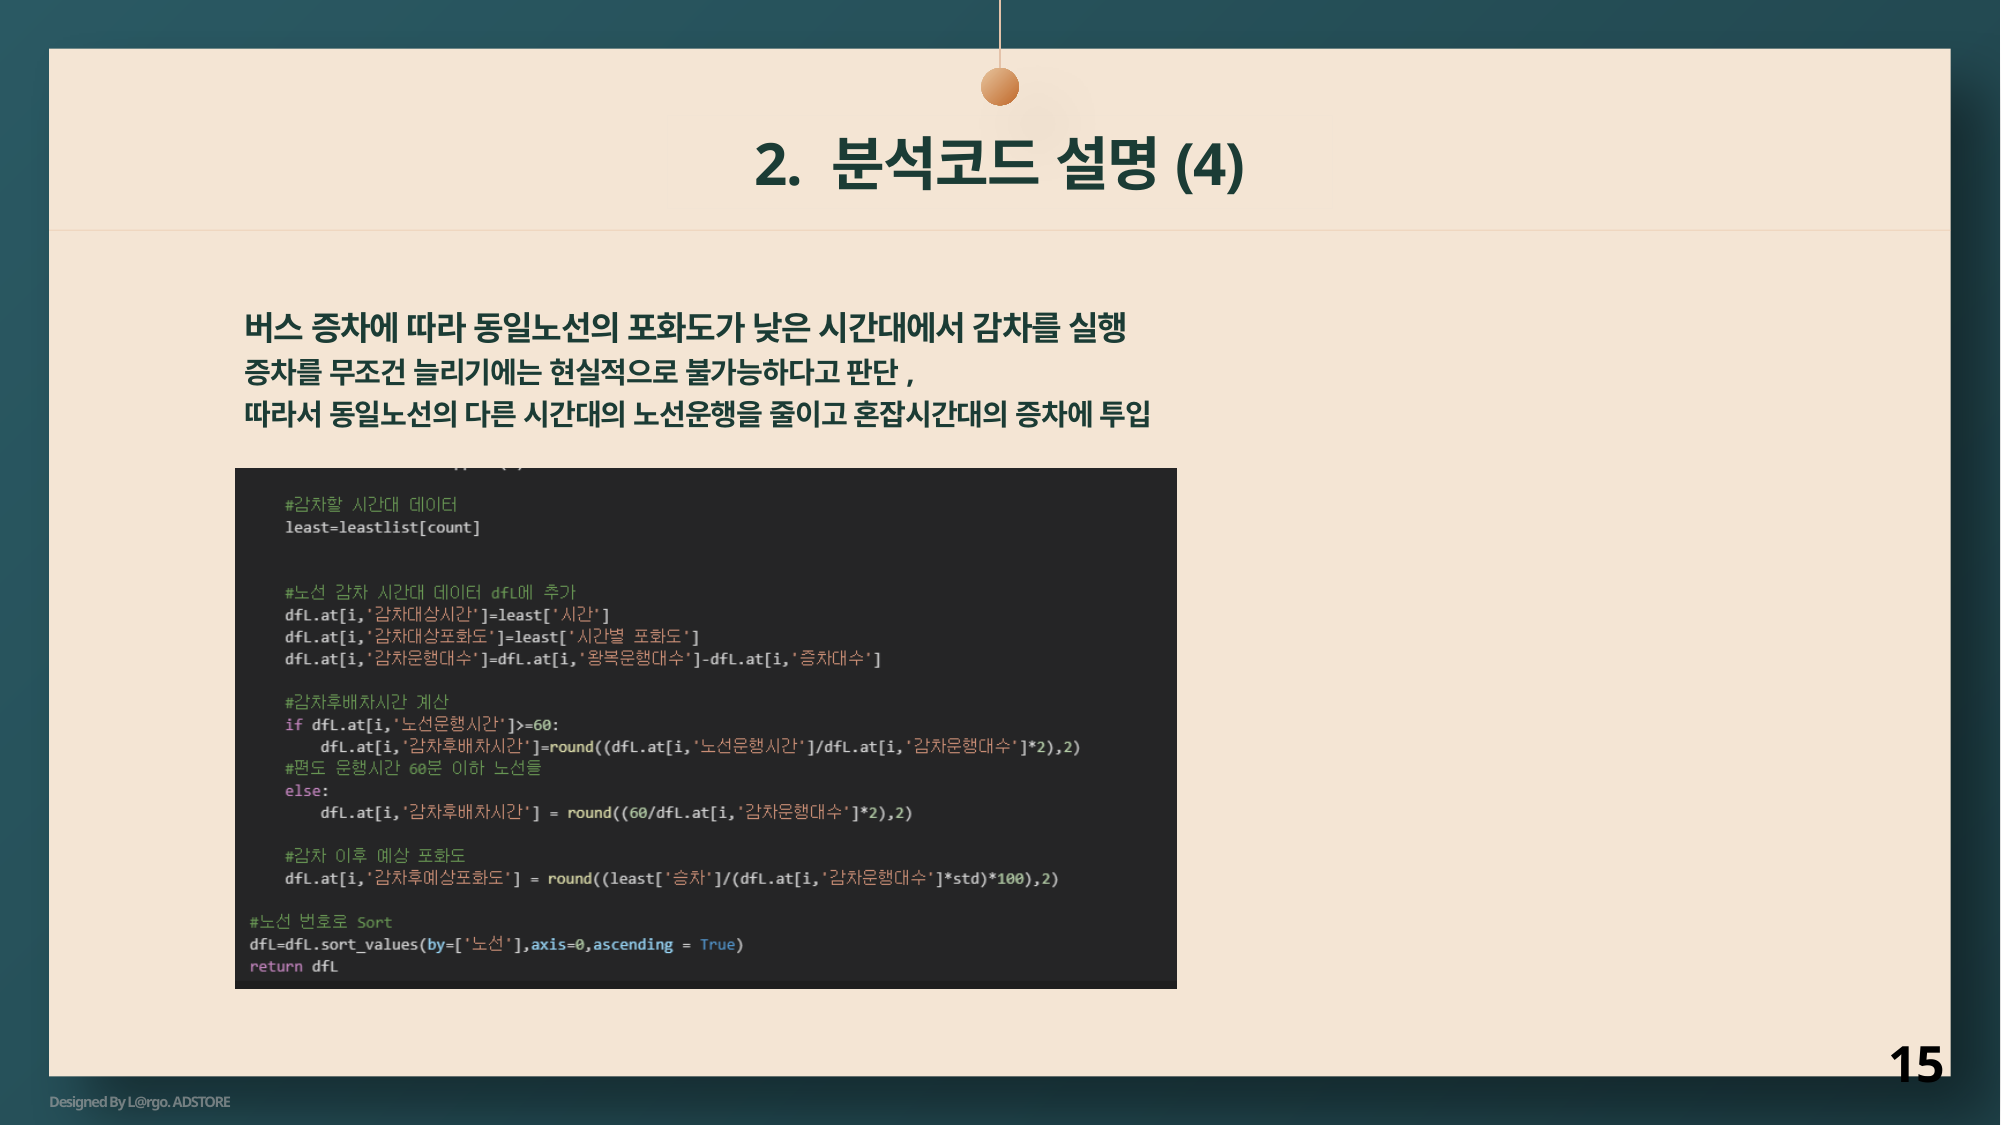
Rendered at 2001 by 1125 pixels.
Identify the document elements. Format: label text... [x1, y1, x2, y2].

list 버스 증차에 따라 동일노선의 포화도가 낮은 시간대에서 감차를 실행 증차를 무조건 늘리기에는 현실적으로 불가능하다고 판단, 따라서 동일노선의 다른 시간대의 노선운행을 줄이고 혼잡시간대의 증차에 투입 [229, 291, 1771, 487]
slide_number 15 [1869, 1024, 1965, 1059]
picture [235, 468, 1177, 989]
title 2. 분석코드 설명(4) [667, 115, 1333, 209]
footer Designed By L@rgo. ADSTORE [49, 1076, 402, 1125]
